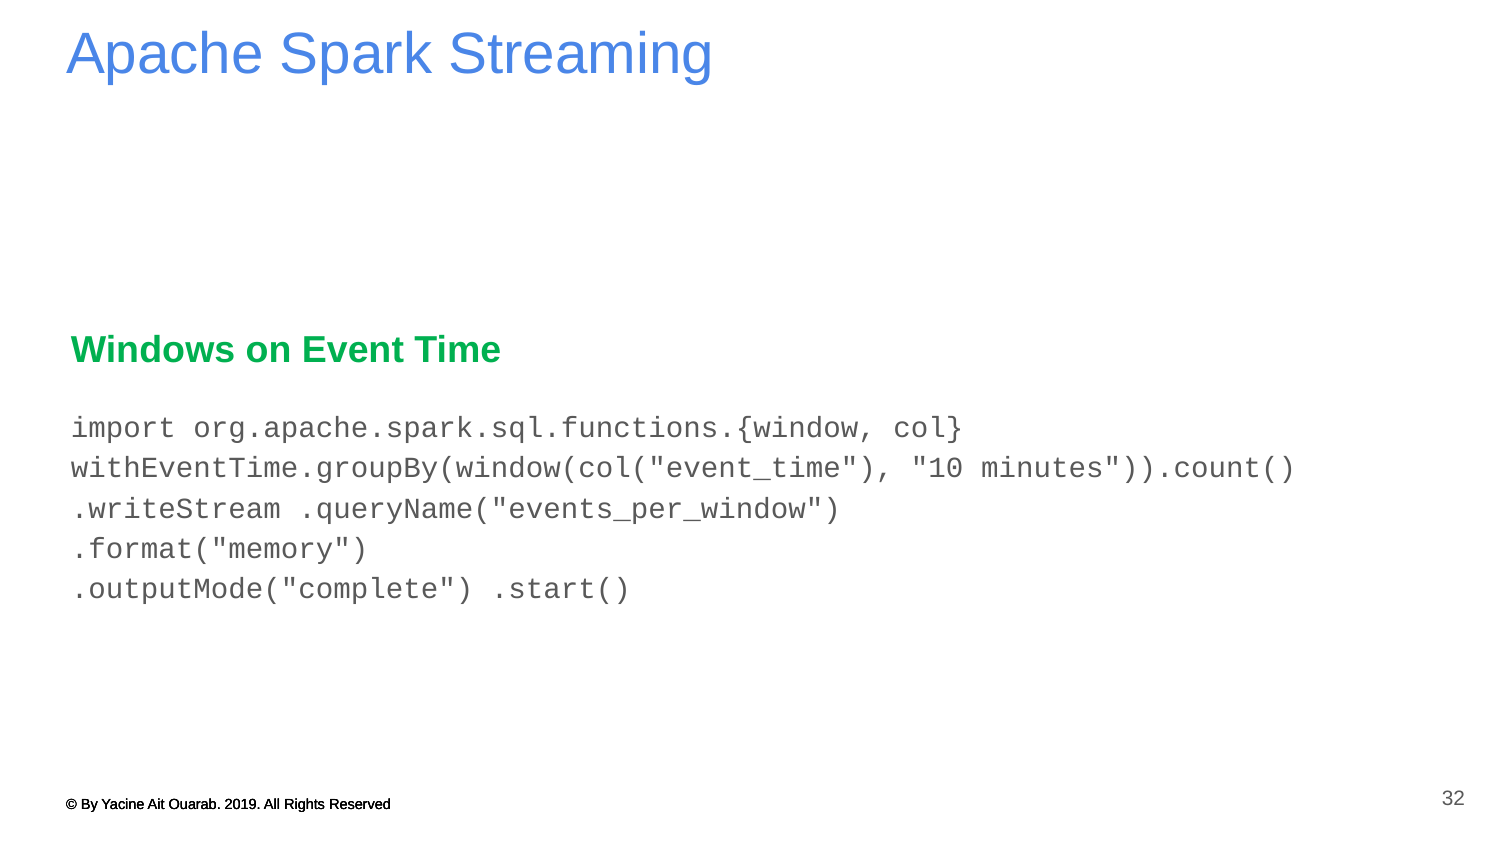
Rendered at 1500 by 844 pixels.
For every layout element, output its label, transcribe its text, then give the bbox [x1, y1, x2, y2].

title Apache Spark Streaming [51, 0, 1449, 115]
slide_number 32 [1389, 764, 1480, 830]
list Windows on Event Time import org.apache.spark.sql.functions.{window, col} withEventTime.groupBy(window(col("event_time"), "10 minutes")).count() .writeStream .queryName("events_per_window") .format("memory") .outputMode("complete") .start() [37, 170, 1435, 753]
